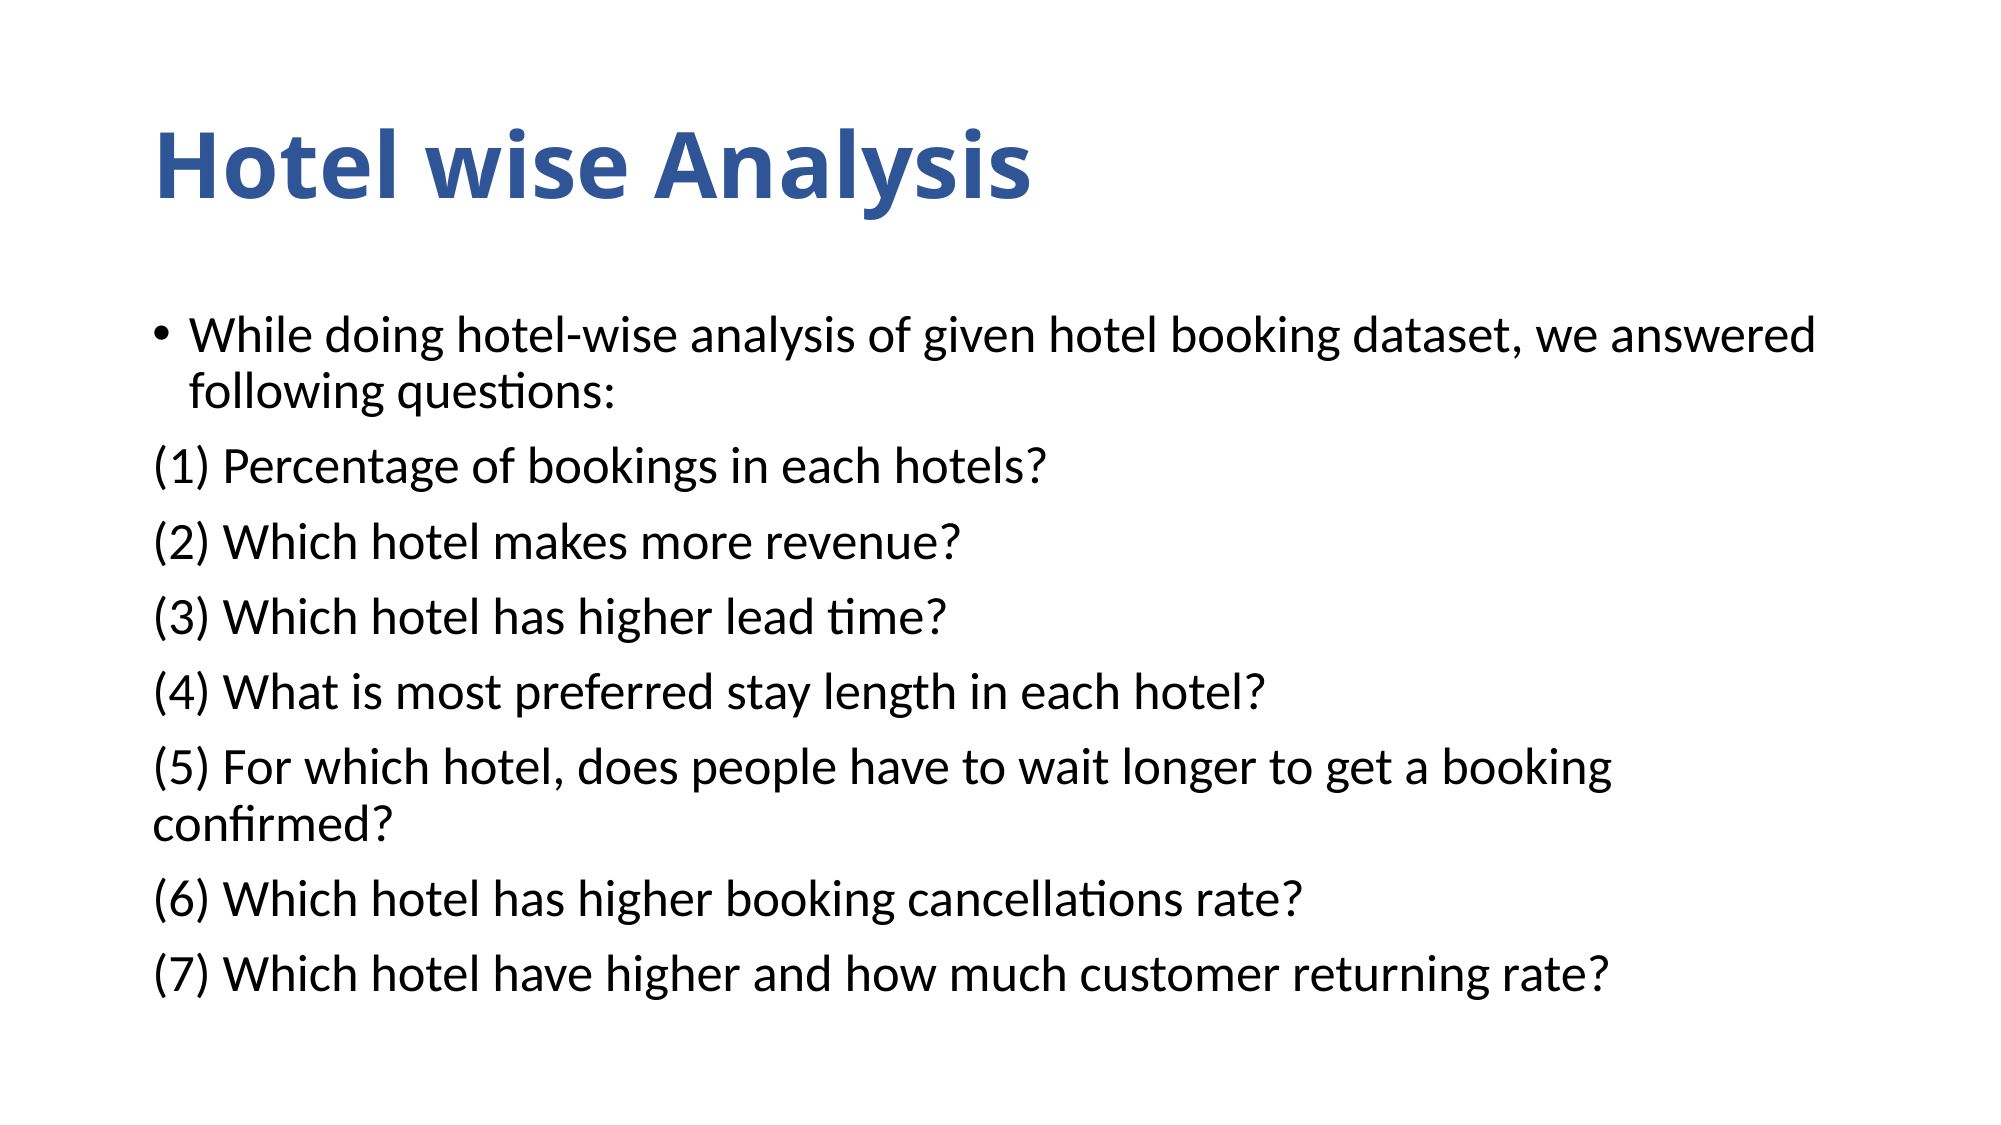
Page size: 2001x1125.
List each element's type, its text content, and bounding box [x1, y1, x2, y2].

list While doing hotel-wise analysis of given hotel booking dataset, we answered following questions: (1) Percentage of bookings in each hotels? (2) Which hotel makes more revenue? (3) Which hotel has higher lead time? (4) What is most preferred stay length in each hotel? (5) For which hotel, does people have to wait longer to get a booking confirmed? (6) Which hotel has higher booking cancellations rate? (7) Which hotel have higher and how much customer returning rate? [137, 299, 1863, 1014]
title Hotel wise Analysis [137, 59, 1863, 278]
